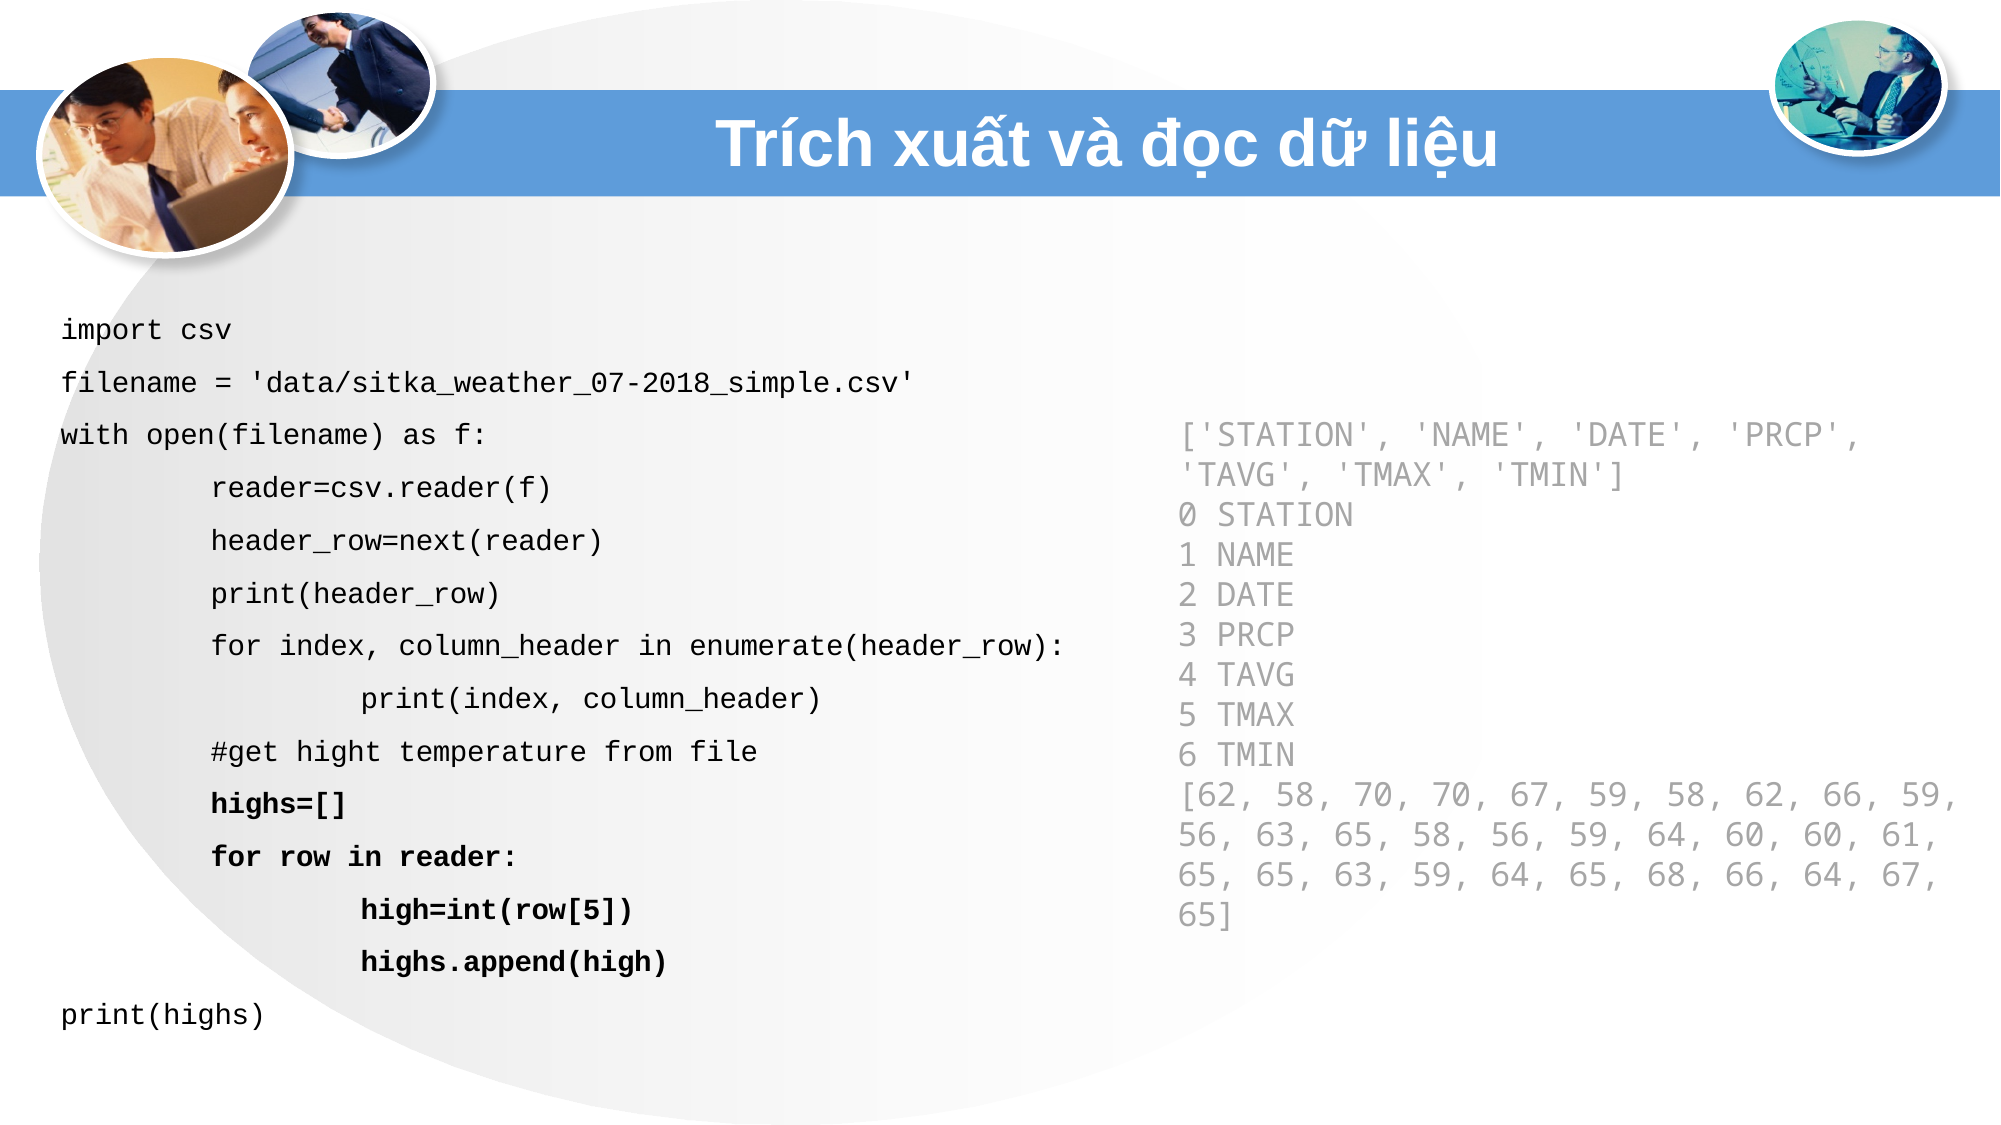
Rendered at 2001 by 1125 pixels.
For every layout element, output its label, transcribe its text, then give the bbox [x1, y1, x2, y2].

text_box ['STATION', 'NAME', 'DATE', 'PRCP', 'TAVG', 'TMAX', 'TMIN'] 0 STATION 1 NAME 2 DATE 3 PRCP 4 TAVG 5 TMAX 6 TMIN [62, 58, 70, 70, 67, 59, 58, 62, 66, 59, 56, 63, 65, 58, 56, 59, 64, 60, 60, 61, 65, 65, 63, 59, 64, 65, 68, 66, 64, 67, 65] [1162, 406, 2000, 940]
title Trích xuất và đọc dữ liệu [450, 99, 1767, 180]
picture [248, 13, 430, 152]
picture [1775, 21, 1941, 150]
text_box import csv filename = 'data/sitka_weather_07-2018_simple.csv' with open(filename) as f: reader=csv.reader(f) header_row=next(reader) print(header_row) for index, column_header in enumerate(header_row): print(index, column_header) #get hight temperature from file highs=[] for row in reader: high=int(row[5]) highs.append(high) print(highs) [45, 297, 1180, 1038]
picture [43, 58, 288, 252]
